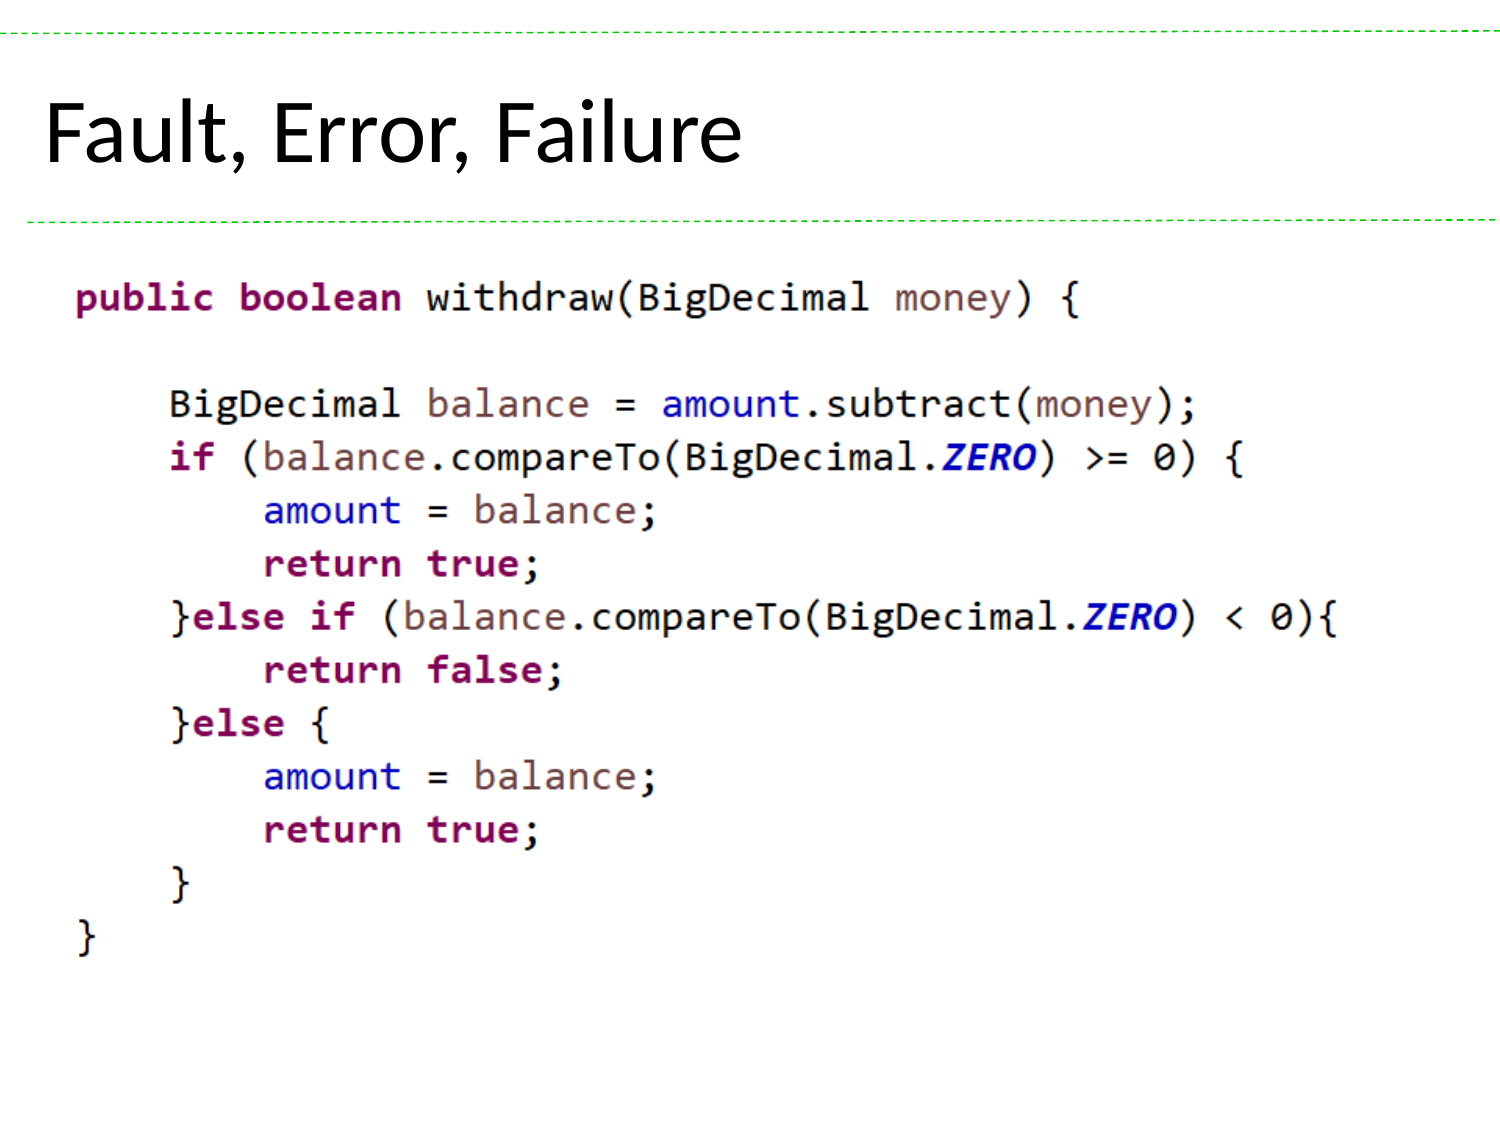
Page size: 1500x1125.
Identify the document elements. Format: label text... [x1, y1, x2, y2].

title Fault, Error, Failure [29, 32, 1483, 220]
picture [52, 266, 1397, 979]
